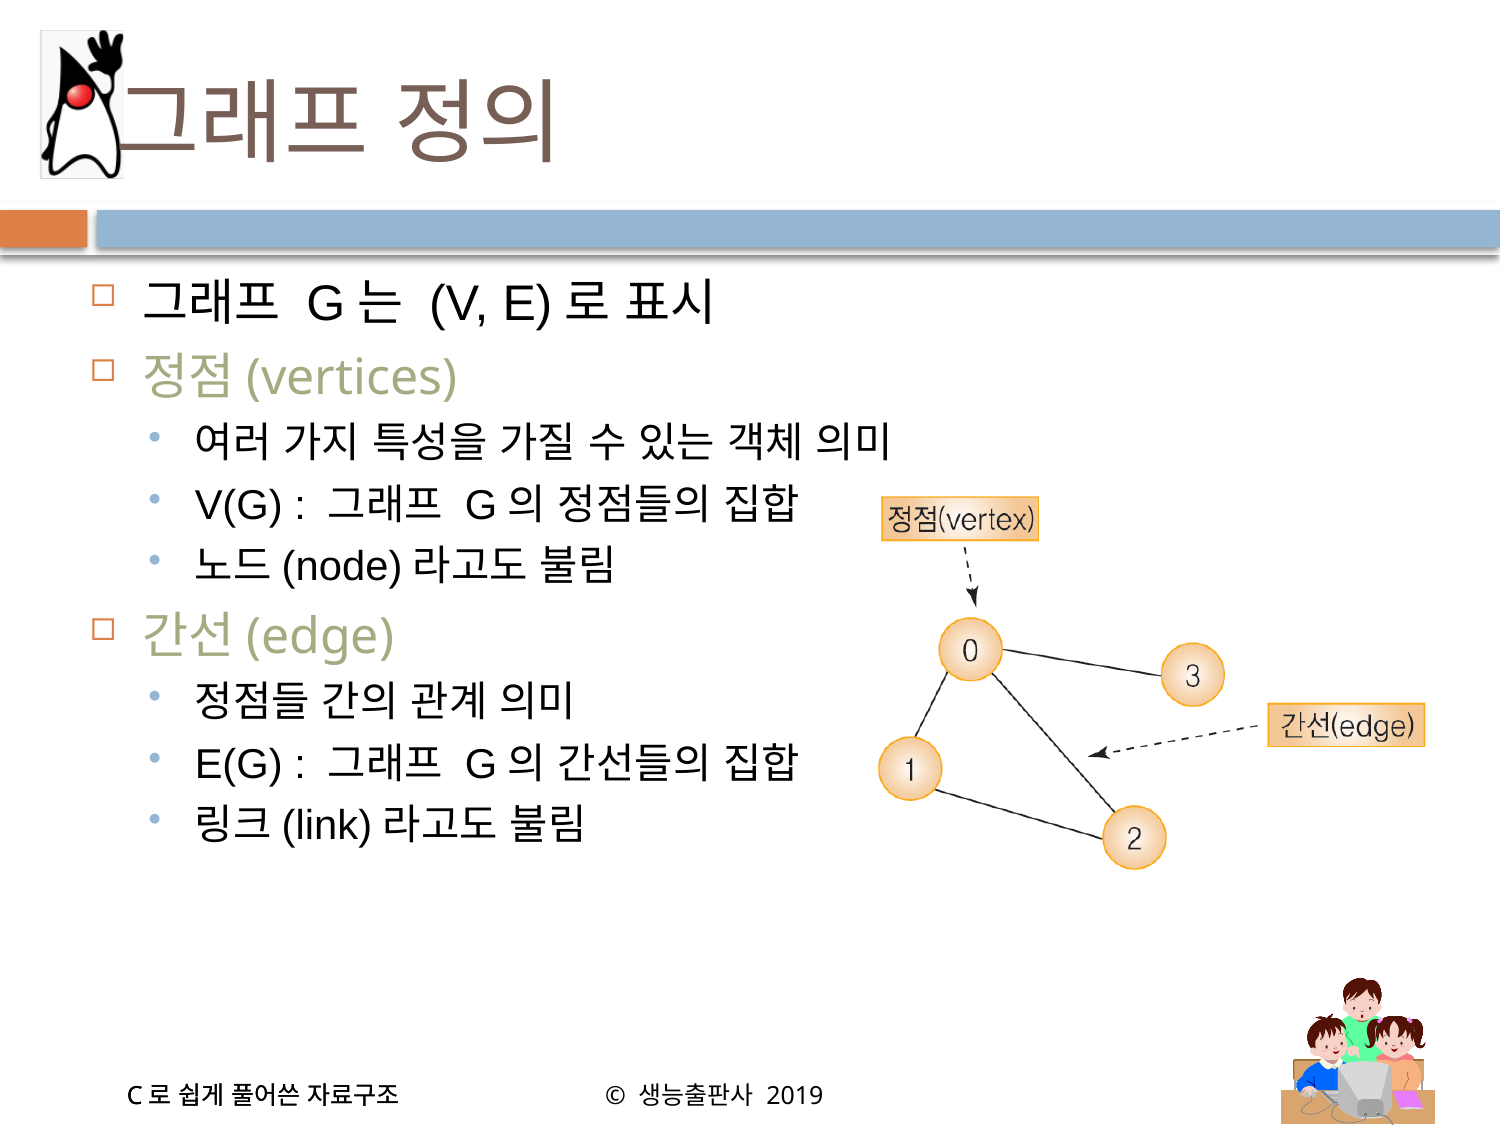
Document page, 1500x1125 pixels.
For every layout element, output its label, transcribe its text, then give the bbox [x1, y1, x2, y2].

picture [853, 480, 1439, 881]
title 그래프 정의 [100, 37, 1438, 200]
picture [39, 30, 124, 179]
list 그래프 G는 (V, E)로 표시 정점(vertices) 여러 가지 특성을 가질 수 있는 객체 의미 V(G) : 그래프 G의 정점들의 집합 노드(node)라고도 불림 간선(edge) 정점들 간의 관계 의미 E(G) : 그래프 G의 간선들의 집합 링크(link)라고도 불림 [75, 262, 1400, 1005]
